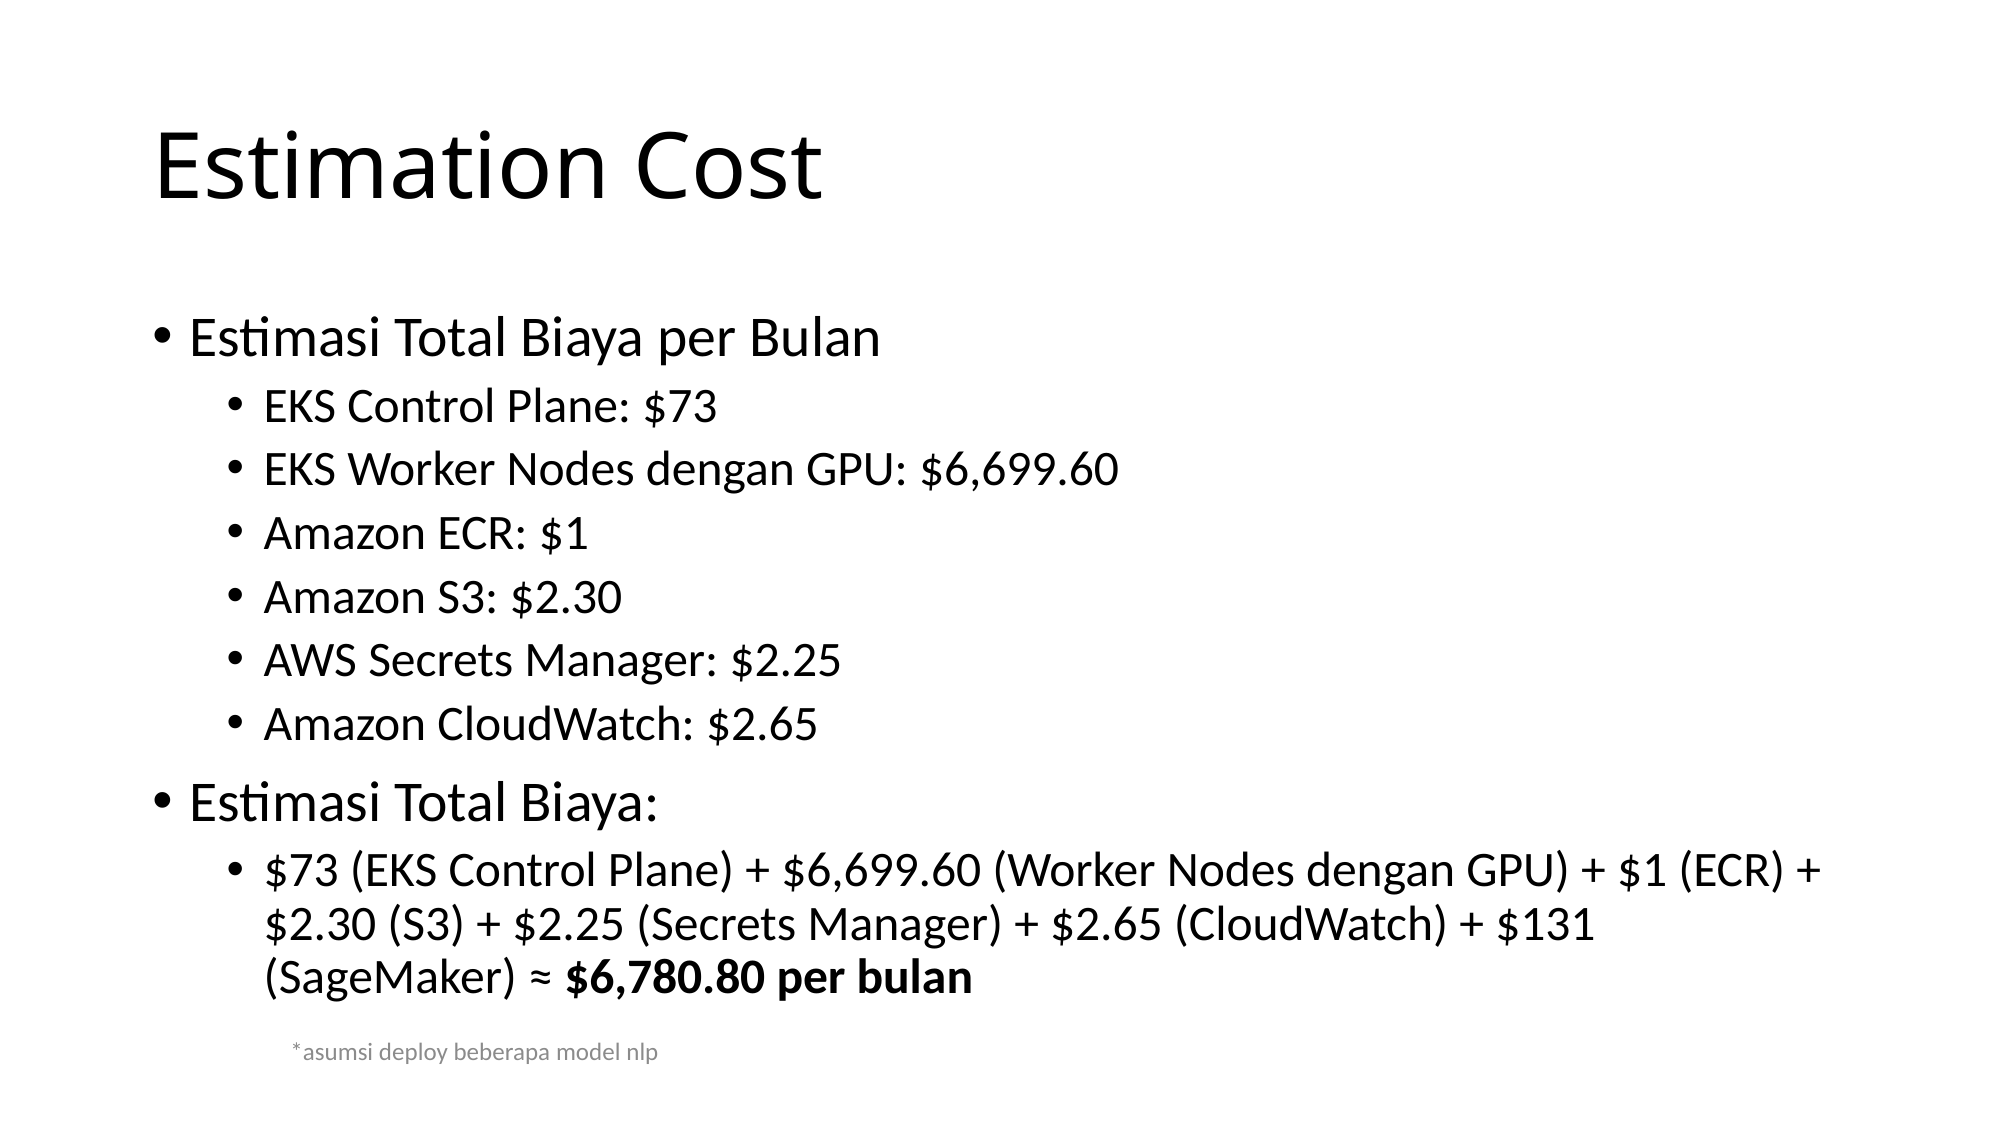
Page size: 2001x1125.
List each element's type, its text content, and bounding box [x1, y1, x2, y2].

list Estimasi Total Biaya per Bulan EKS Control Plane: $73 EKS Worker Nodes dengan GPU: $6,699.60 Amazon ECR: $1 Amazon S3: $2.30 AWS Secrets Manager: $2.25 Amazon CloudWatch: $2.65 Estimasi Total Biaya: $73 (EKS Control Plane) + $6,699.60 (Worker Nodes dengan GPU) + $1 (ECR) + $2.30 (S3) + $2.25 (Secrets Manager) + $2.65 (CloudWatch) + $131 (SageMaker) ≈ $6,780.80 per bulan [137, 299, 1863, 1014]
title Estimation Cost [137, 59, 1863, 278]
footer *asumsi deploy beberapa model nlp [137, 1035, 813, 1096]
